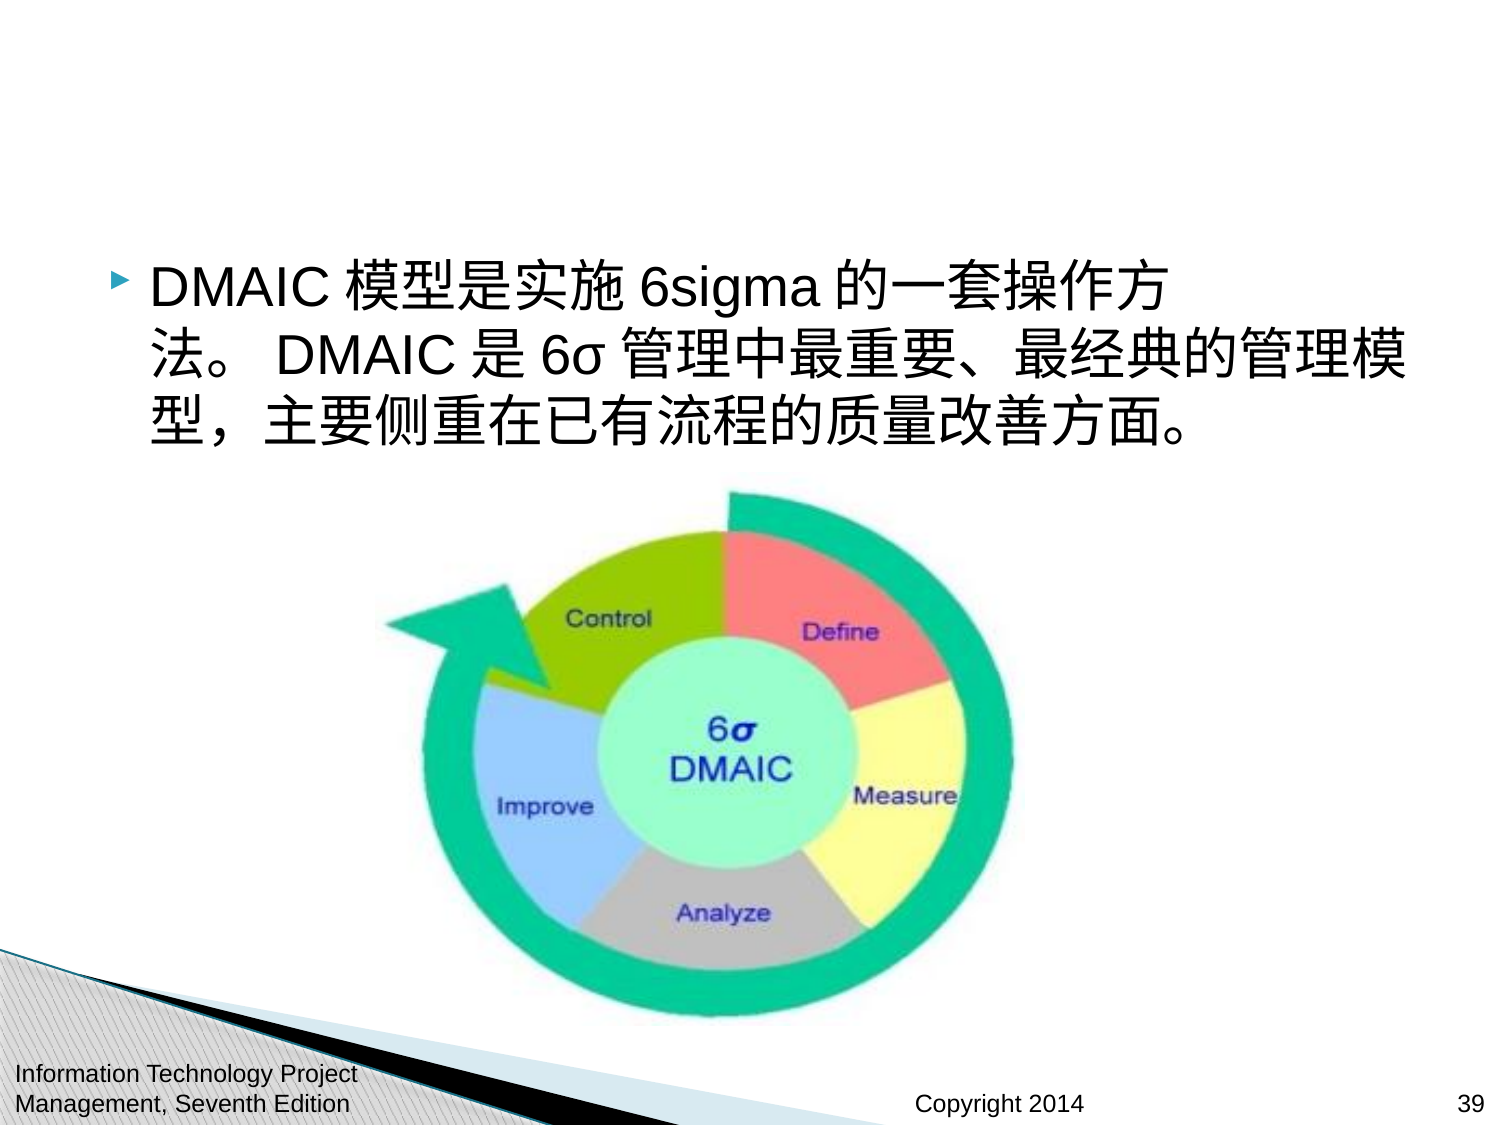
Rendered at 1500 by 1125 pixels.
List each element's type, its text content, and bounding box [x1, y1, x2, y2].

list DMAIC模型是实施6sigma的一套操作方法。DMAIC是6σ管理中最重要、最经典的管理模型，主要侧重在已有流程的质量改善方面。 [74, 242, 1426, 986]
picture [374, 472, 1026, 1026]
footer Information Technology Project Management, Seventh Edition [0, 1065, 425, 1125]
slide_number 39 [1408, 1065, 1500, 1125]
